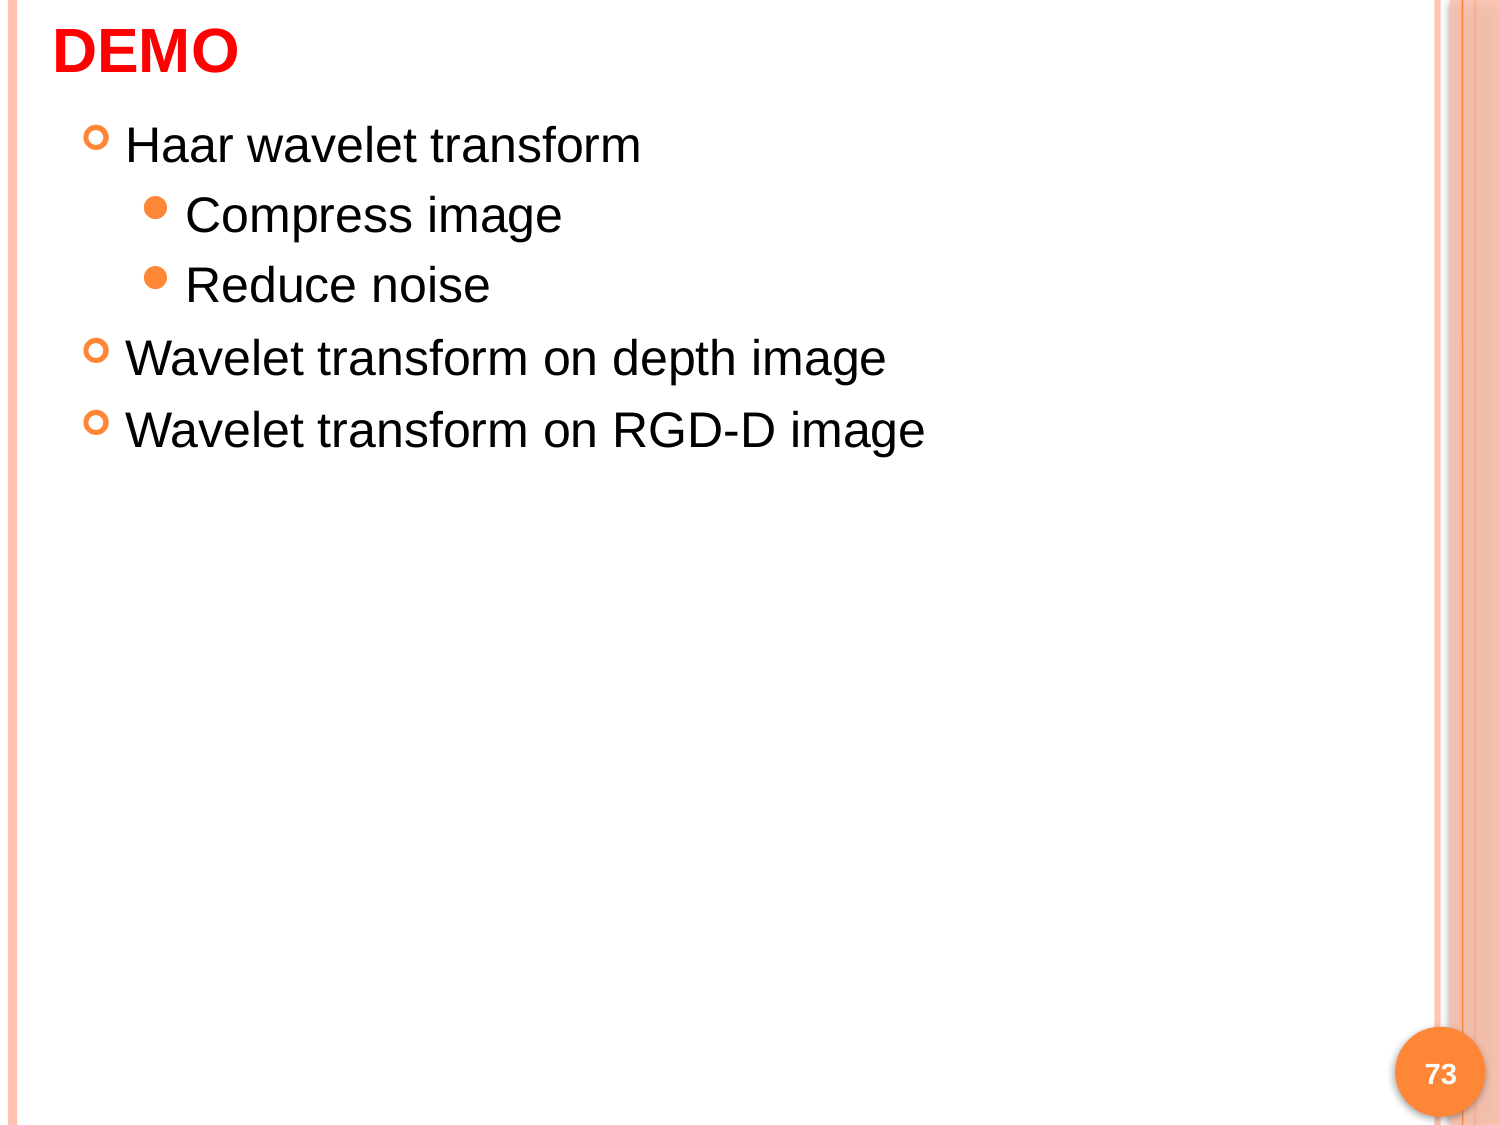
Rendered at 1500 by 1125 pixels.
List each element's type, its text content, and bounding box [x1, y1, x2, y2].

slide_number 73 [1390, 1029, 1491, 1116]
list Haar wavelet transform Compress image Reduce noise Wavelet transform on depth image Wavelet transform on RGD-D image [65, 105, 1391, 1018]
title DEMO [37, 12, 1425, 93]
